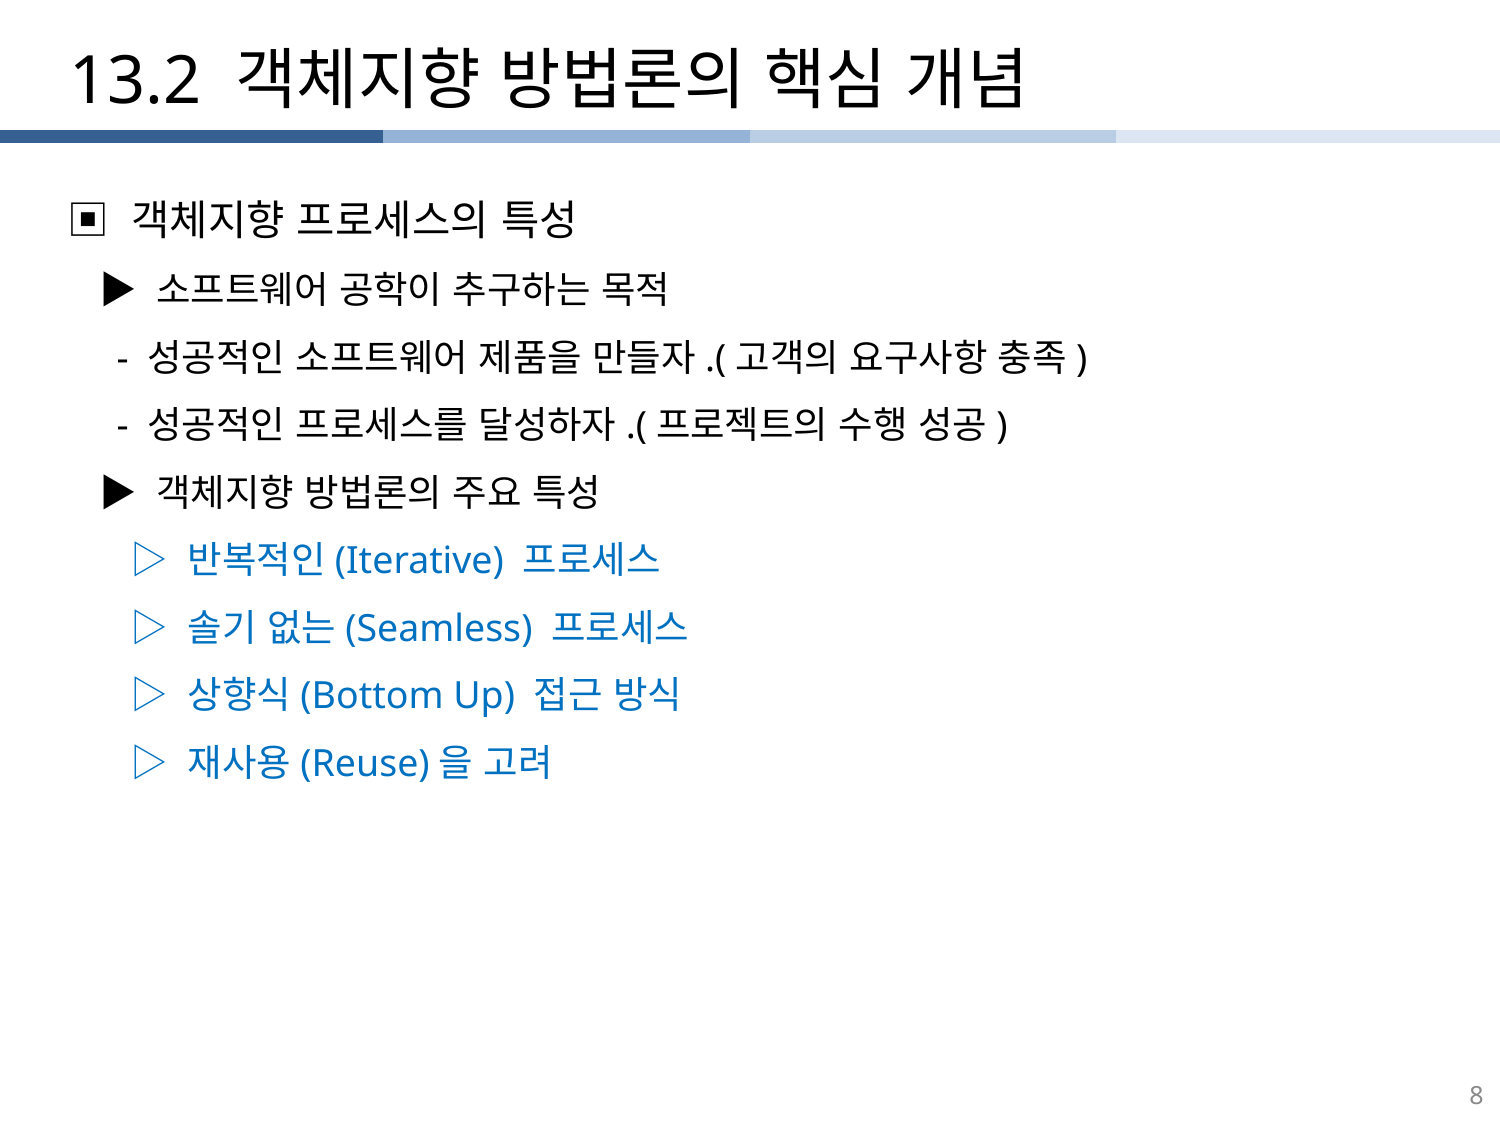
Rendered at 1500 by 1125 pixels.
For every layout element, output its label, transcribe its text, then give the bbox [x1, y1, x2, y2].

slide_number 8 [1352, 1071, 1499, 1121]
list ▣ 객체지향 프로세스의 특성 ▶ 소프트웨어 공학이 추구하는 목적 - 성공적인 소프트웨어 제품을 만들자.(고객의 요구사항 충족) - 성공적인 프로세스를 달성하자.(프로젝트의 수행 성공) ▶ 객체지향 방법론의 주요 특성 ▷ 반복적인(Iterative) 프로세스 ▷ 솔기 없는(Seamless) 프로세스 ▷ 상향식(Bottom Up) 접근 방식 ▷ 재사용(Reuse)을 고려 [53, 161, 1436, 859]
text_box 13.2 객체지향 방법론의 핵심 개념 [54, 16, 1224, 138]
